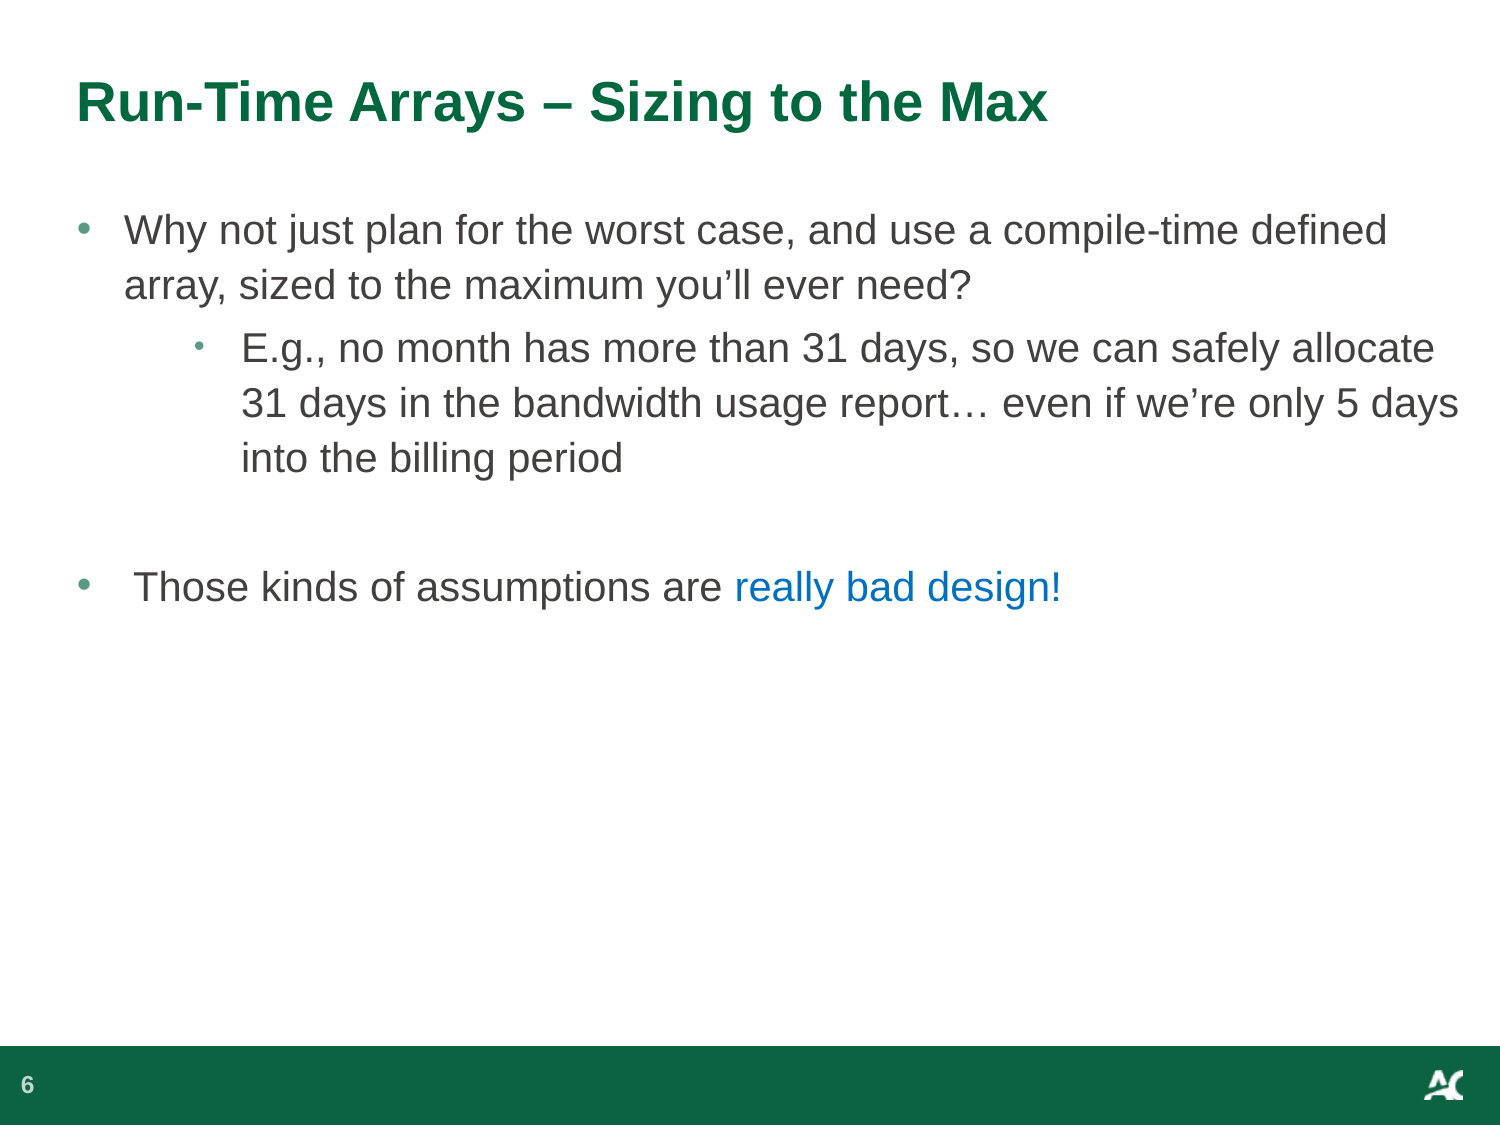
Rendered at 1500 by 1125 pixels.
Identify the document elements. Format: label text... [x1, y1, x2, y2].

list Why not just plan for the worst case, and use a compile-time defined array, sized to the maximum you’ll ever need? E.g., no month has more than 31 days, so we can safely allocate 31 days in the bandwidth usage report… even if we’re only 5 days into the billing period Those kinds of assumptions are really bad design! [76, 197, 1463, 962]
title Run-Time Arrays – Sizing to the Max [76, 78, 1264, 197]
slide_number 6 [20, 1057, 77, 1111]
